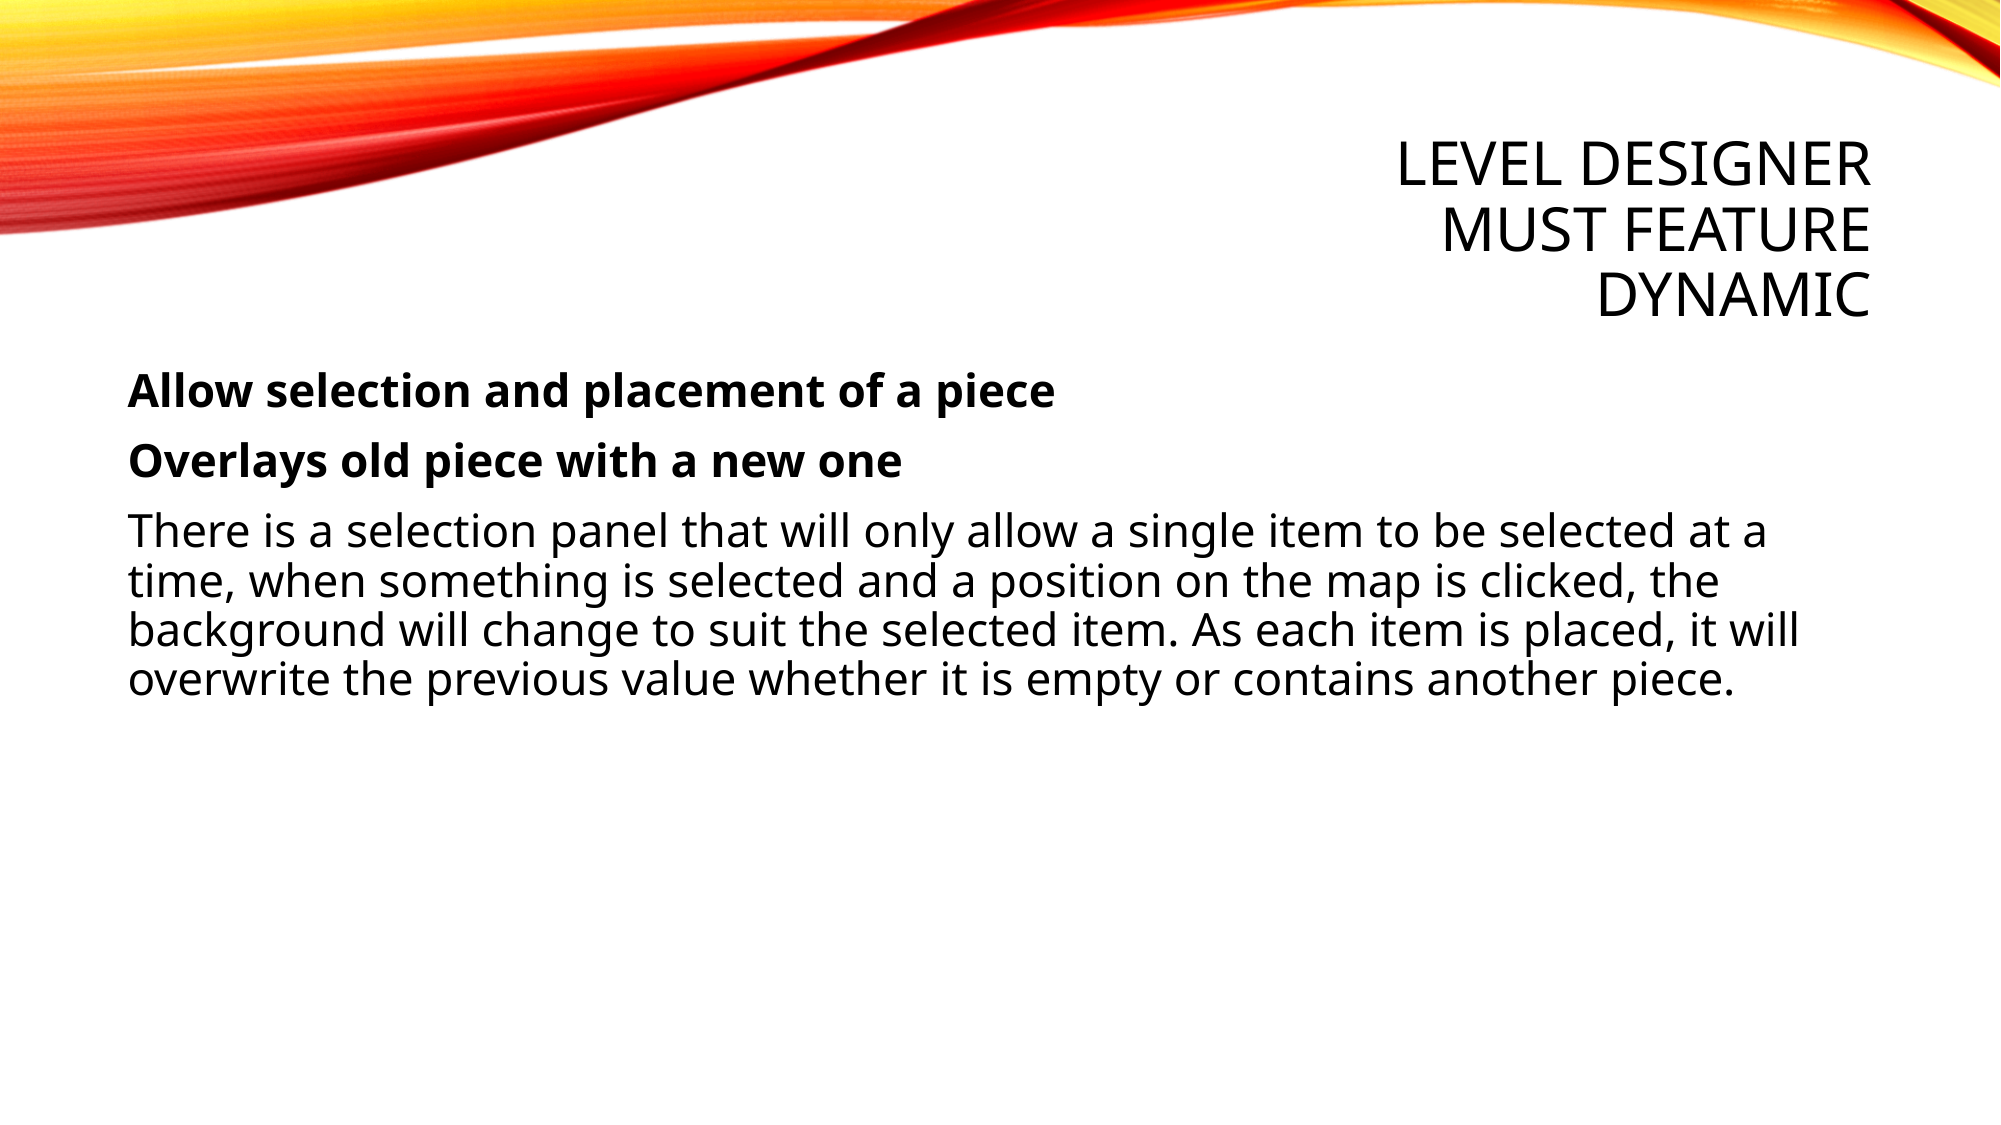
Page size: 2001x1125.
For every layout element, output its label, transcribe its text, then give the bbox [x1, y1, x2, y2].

list Allow selection and placement of a piece Overlays old piece with a new one There is a selection panel that will only allow a single item to be selected at a time, when something is selected and a position on the map is clicked, the background will change to suit the selected item. As each item is placed, it will overwrite the previous value whether it is empty or contains another piece. [112, 360, 1888, 1021]
title Level Designer Must feature Dynamic [474, 125, 1888, 338]
picture [0, 0, 2000, 237]
